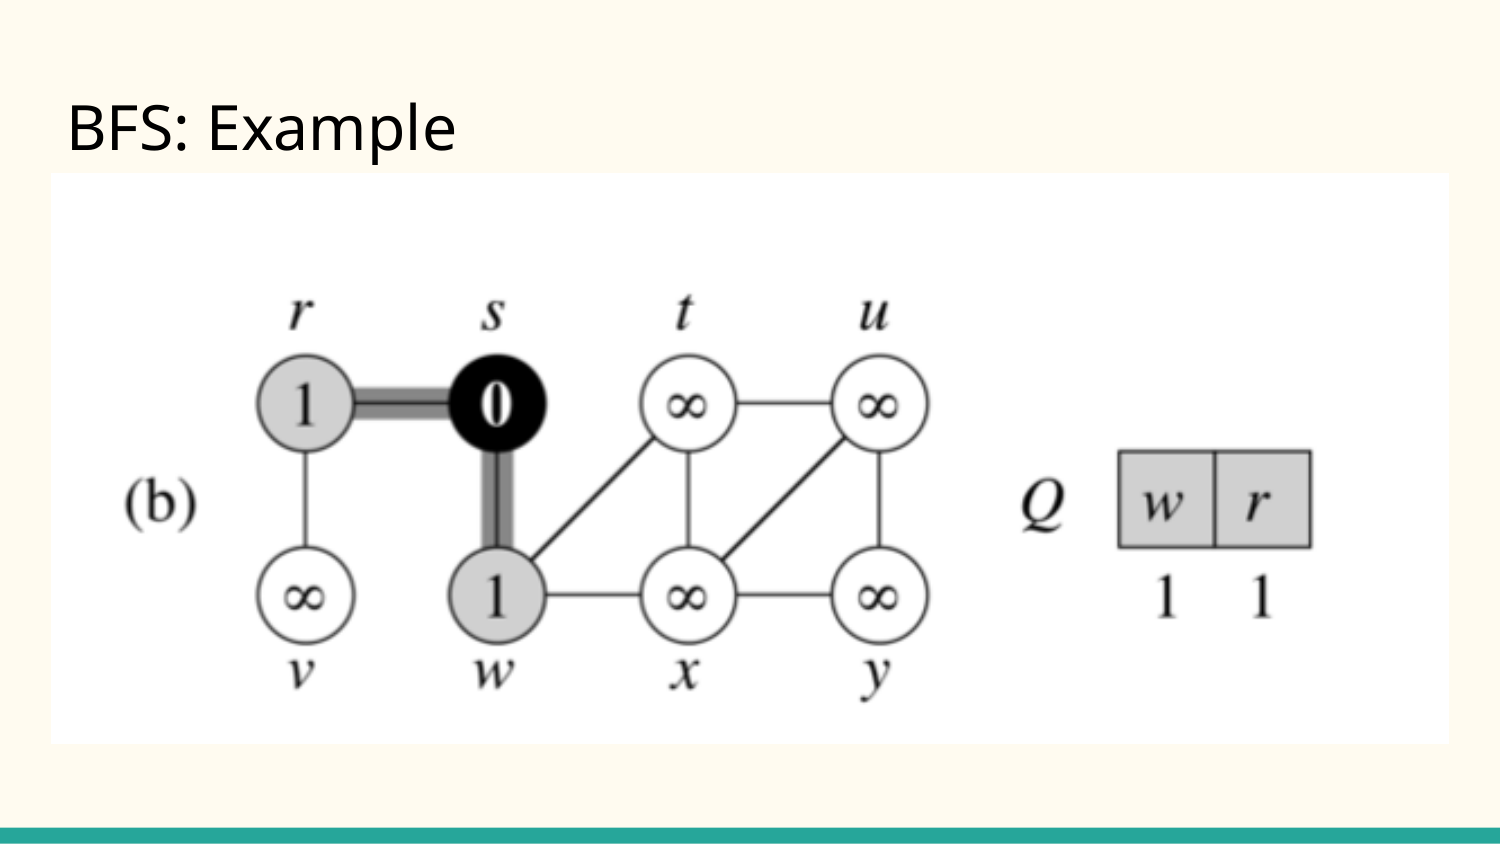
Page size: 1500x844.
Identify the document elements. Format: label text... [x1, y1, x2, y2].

title BFS: Example [51, 72, 1449, 172]
picture [50, 173, 1450, 745]
